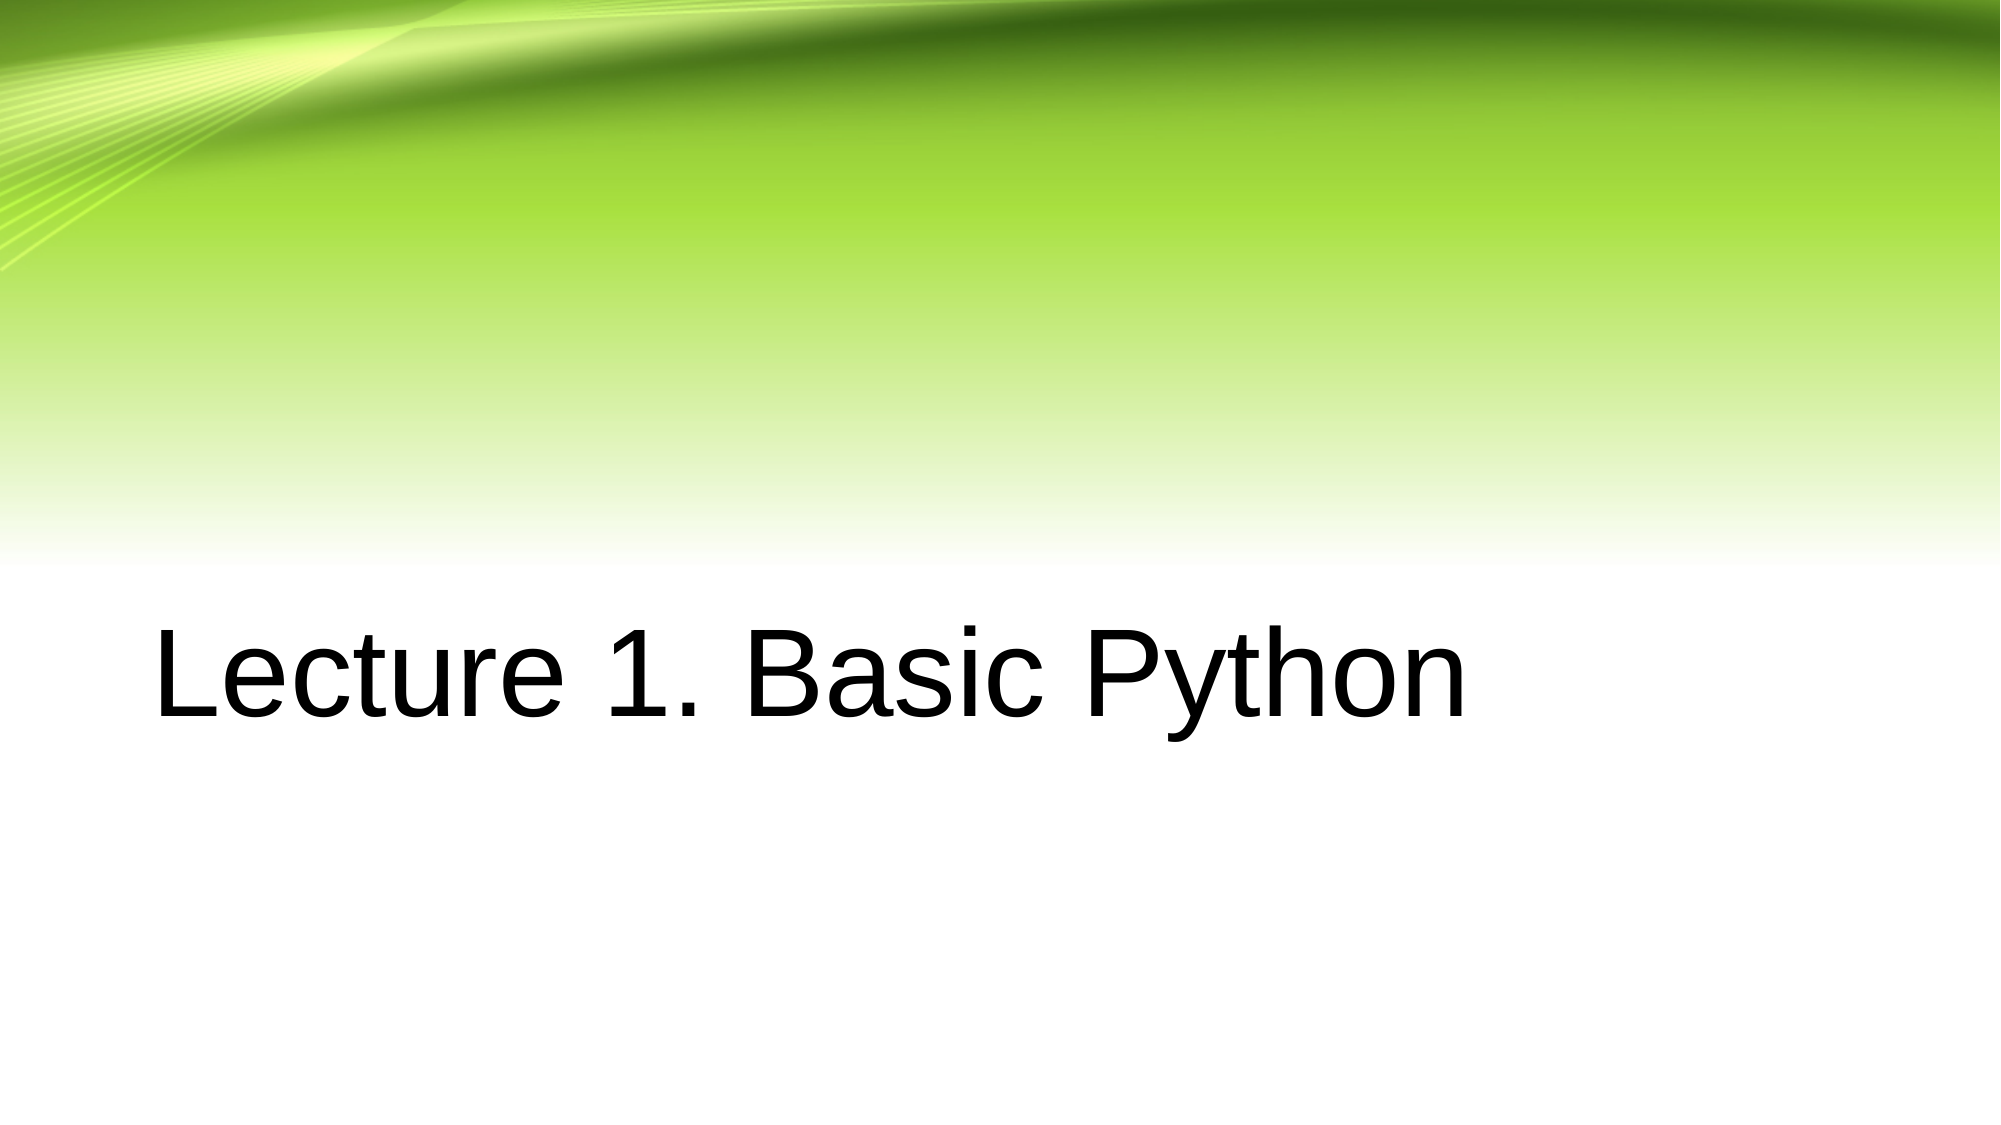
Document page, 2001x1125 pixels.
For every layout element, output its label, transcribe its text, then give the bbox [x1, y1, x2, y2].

picture [0, 0, 2000, 1125]
title Lecture 1. Basic Python [136, 280, 1862, 749]
